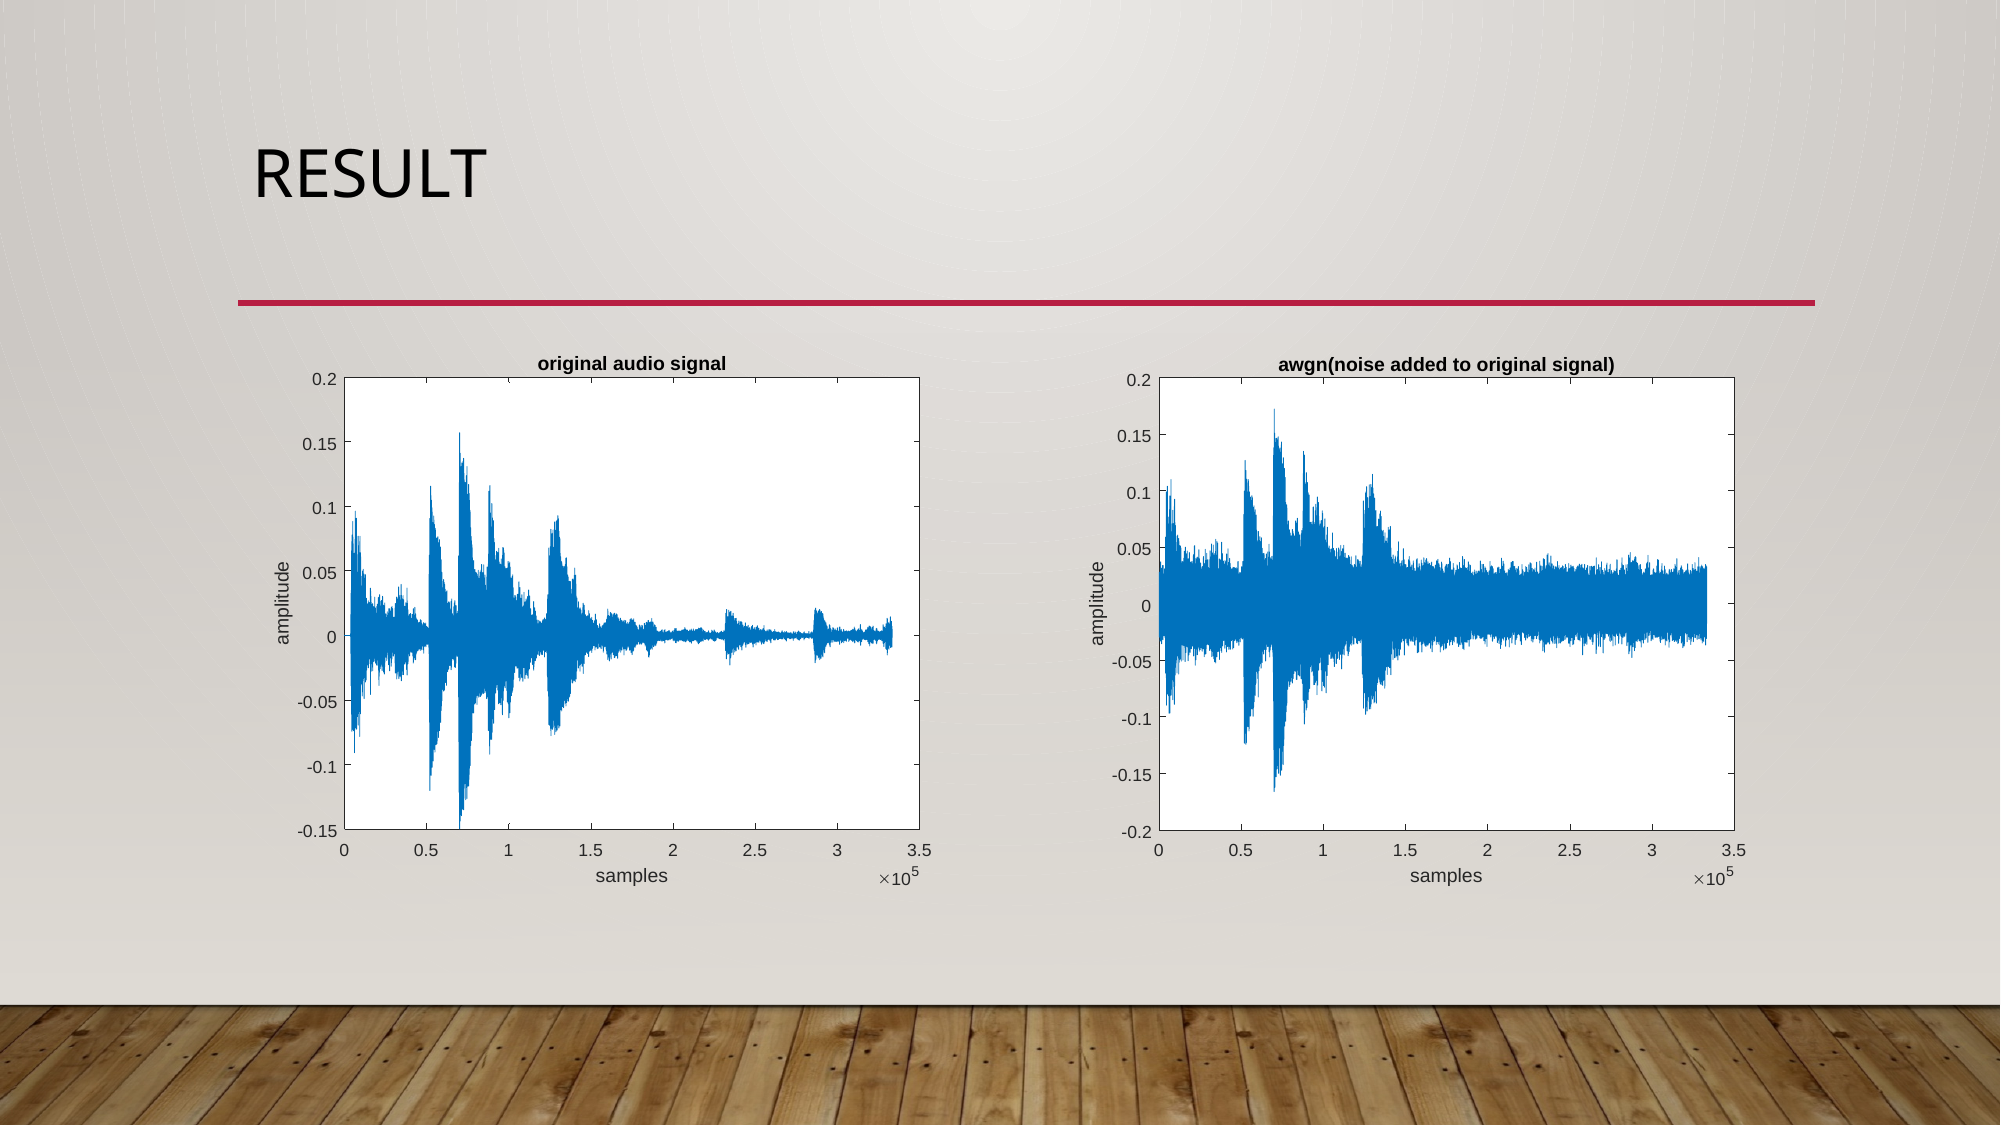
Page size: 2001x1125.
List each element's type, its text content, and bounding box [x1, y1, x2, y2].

picture [0, 1005, 2000, 1125]
title result [237, 132, 1814, 306]
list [1062, 335, 1804, 891]
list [247, 335, 989, 890]
